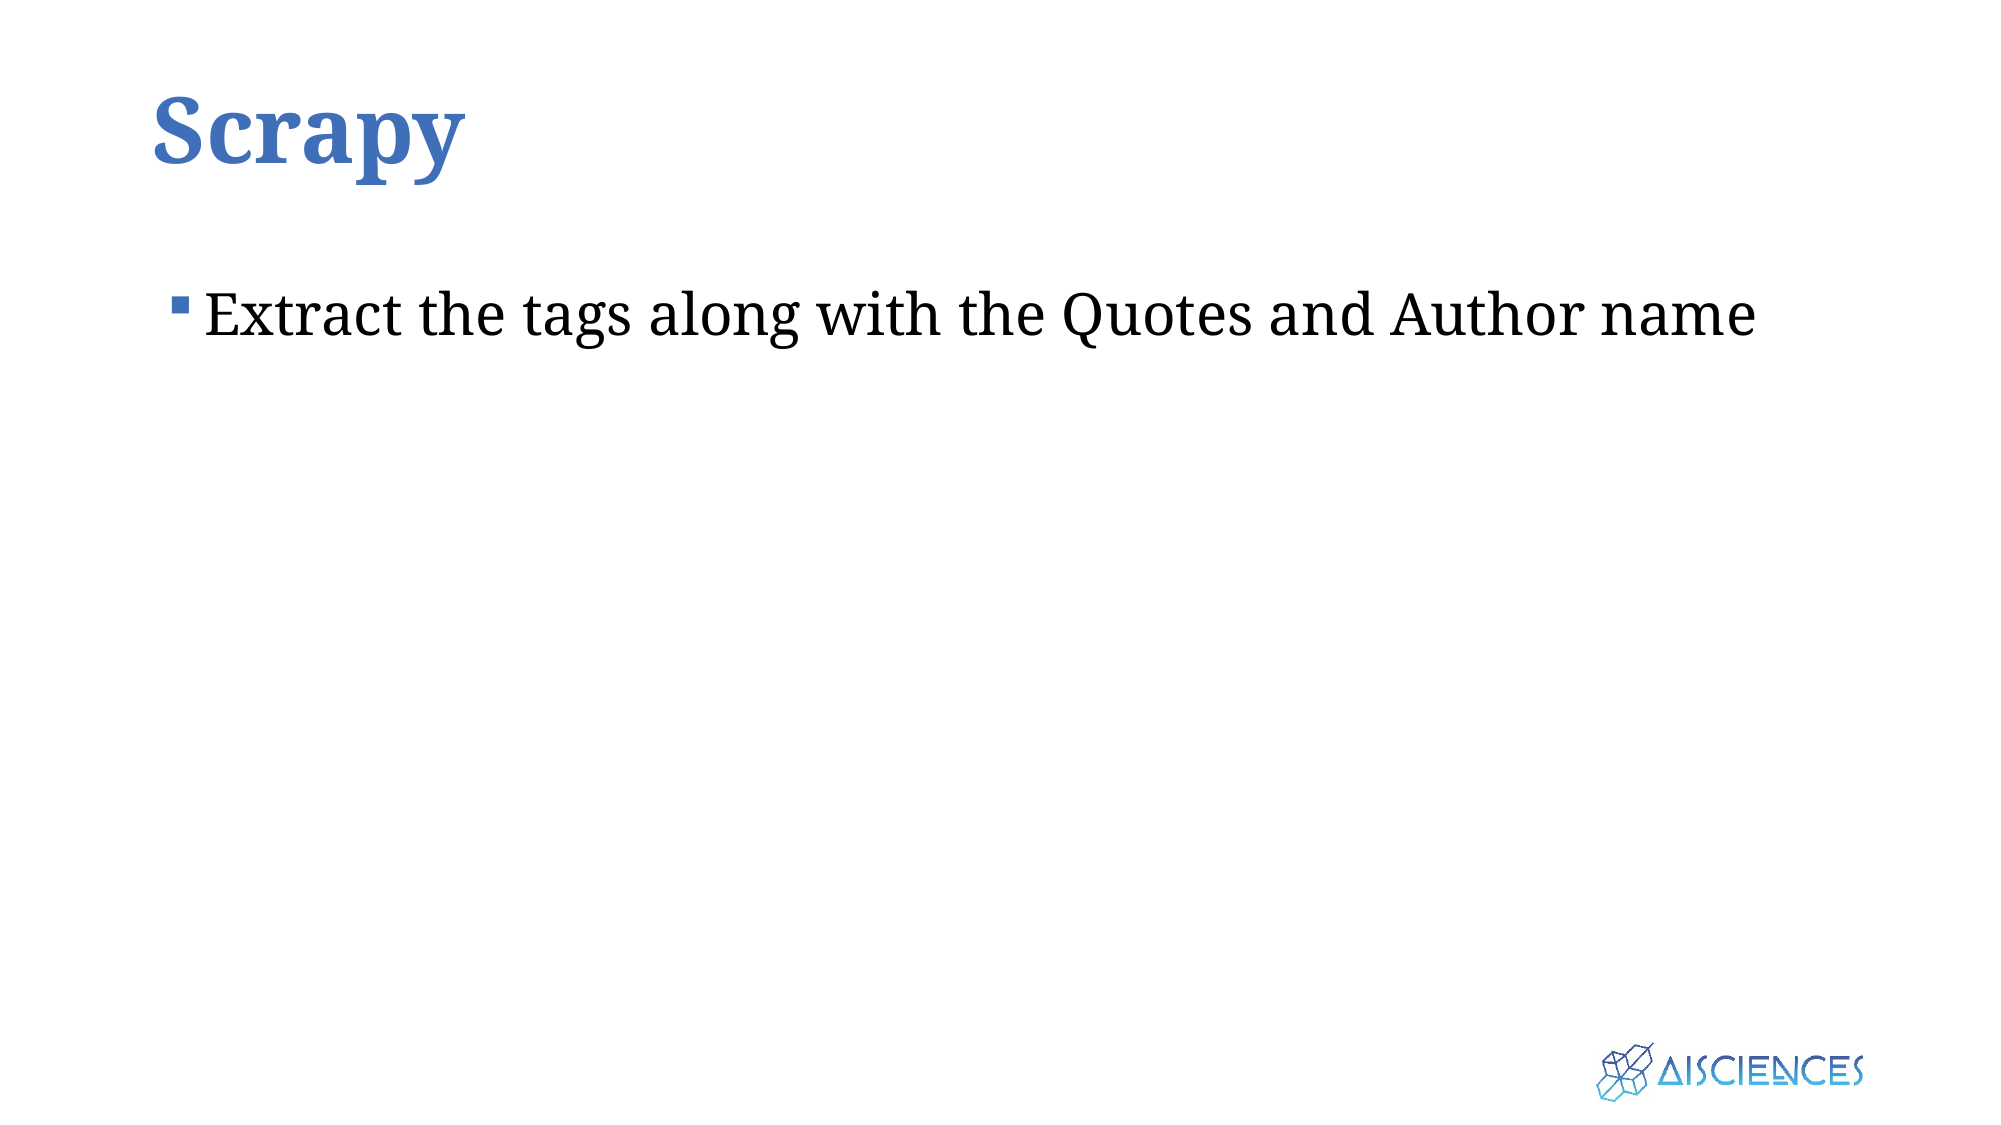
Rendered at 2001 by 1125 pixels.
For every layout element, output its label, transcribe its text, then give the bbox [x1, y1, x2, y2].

picture [1596, 1042, 1863, 1102]
title Scrapy [137, 59, 1863, 278]
list Extract the tags along with the Quotes and Author name [152, 277, 1878, 949]
